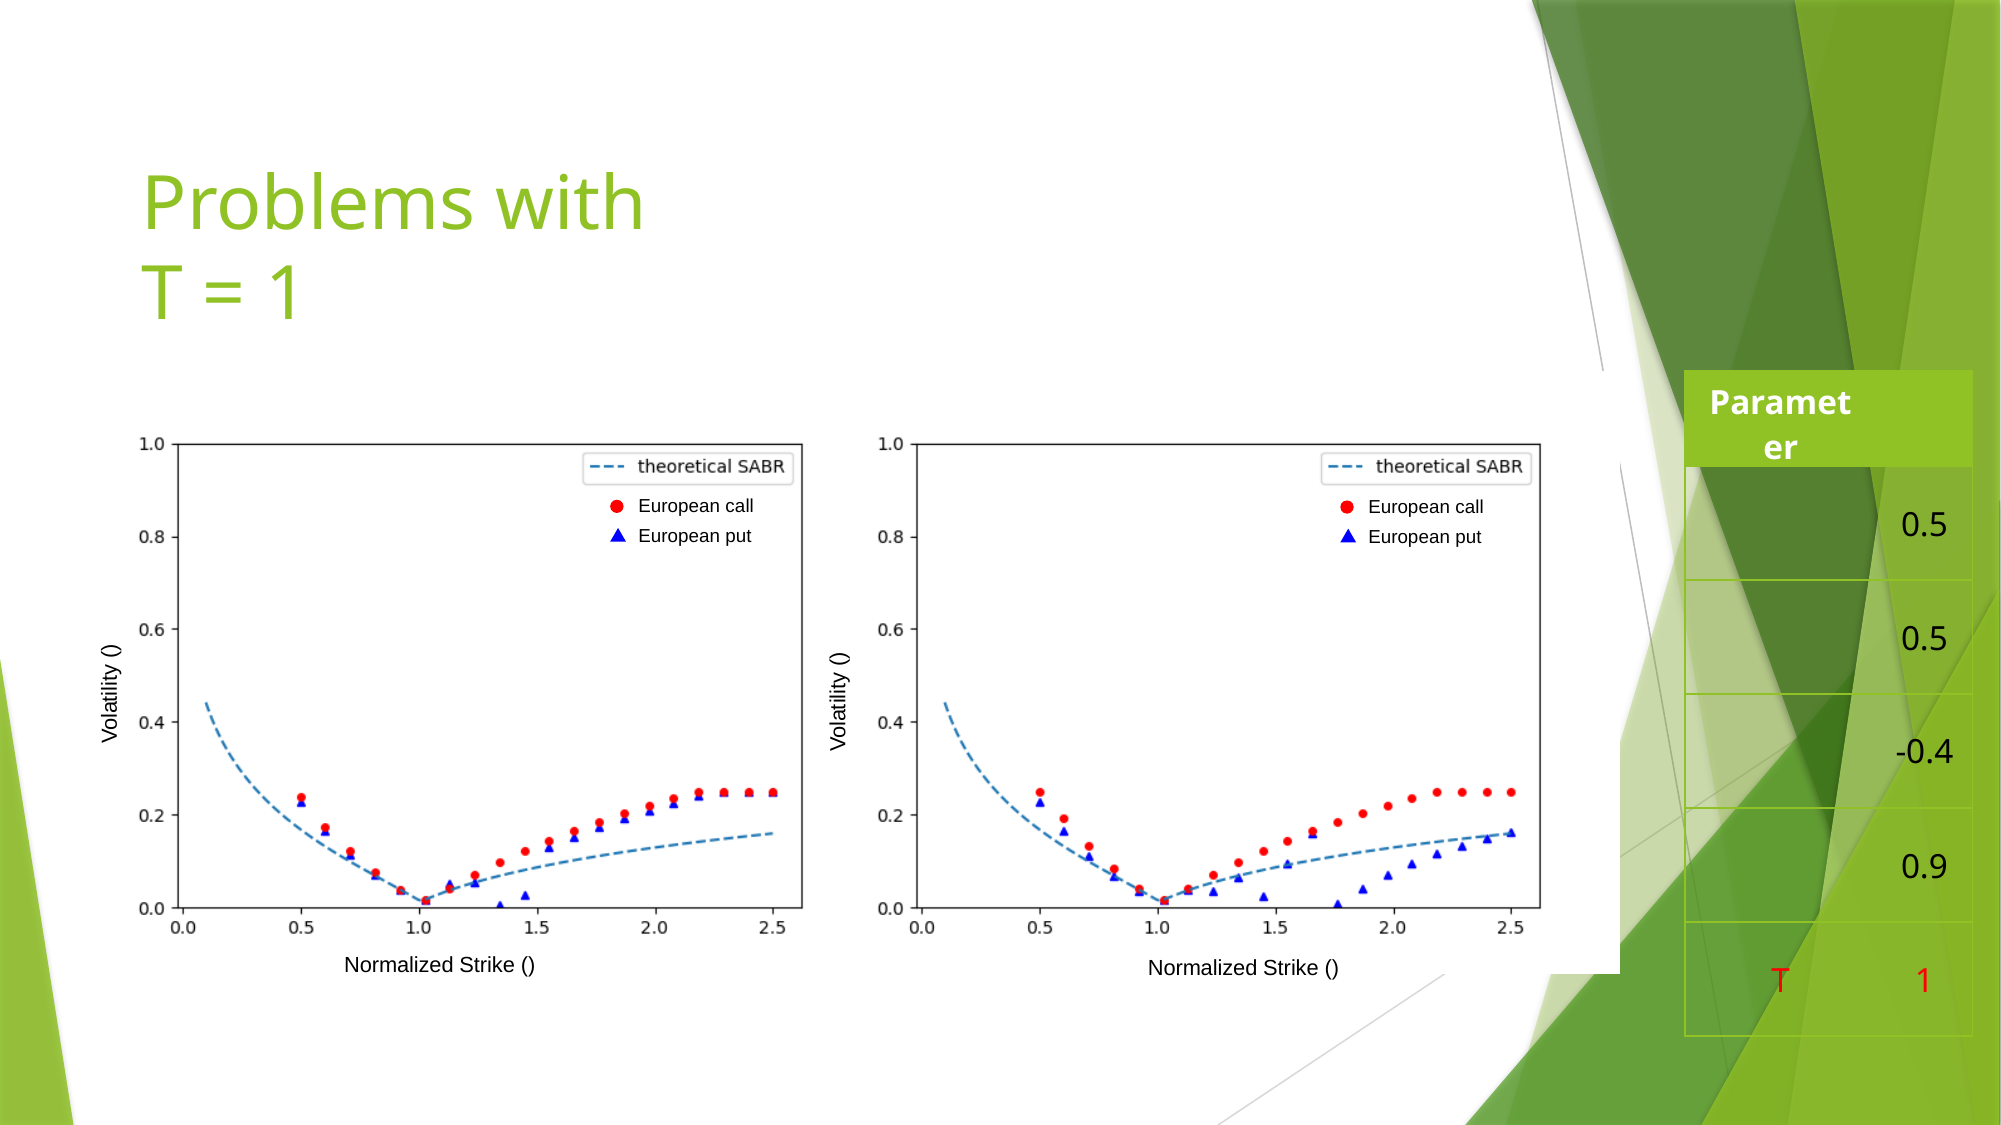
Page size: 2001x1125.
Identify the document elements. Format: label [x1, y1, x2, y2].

list [77, 370, 815, 975]
list [815, 370, 1621, 975]
